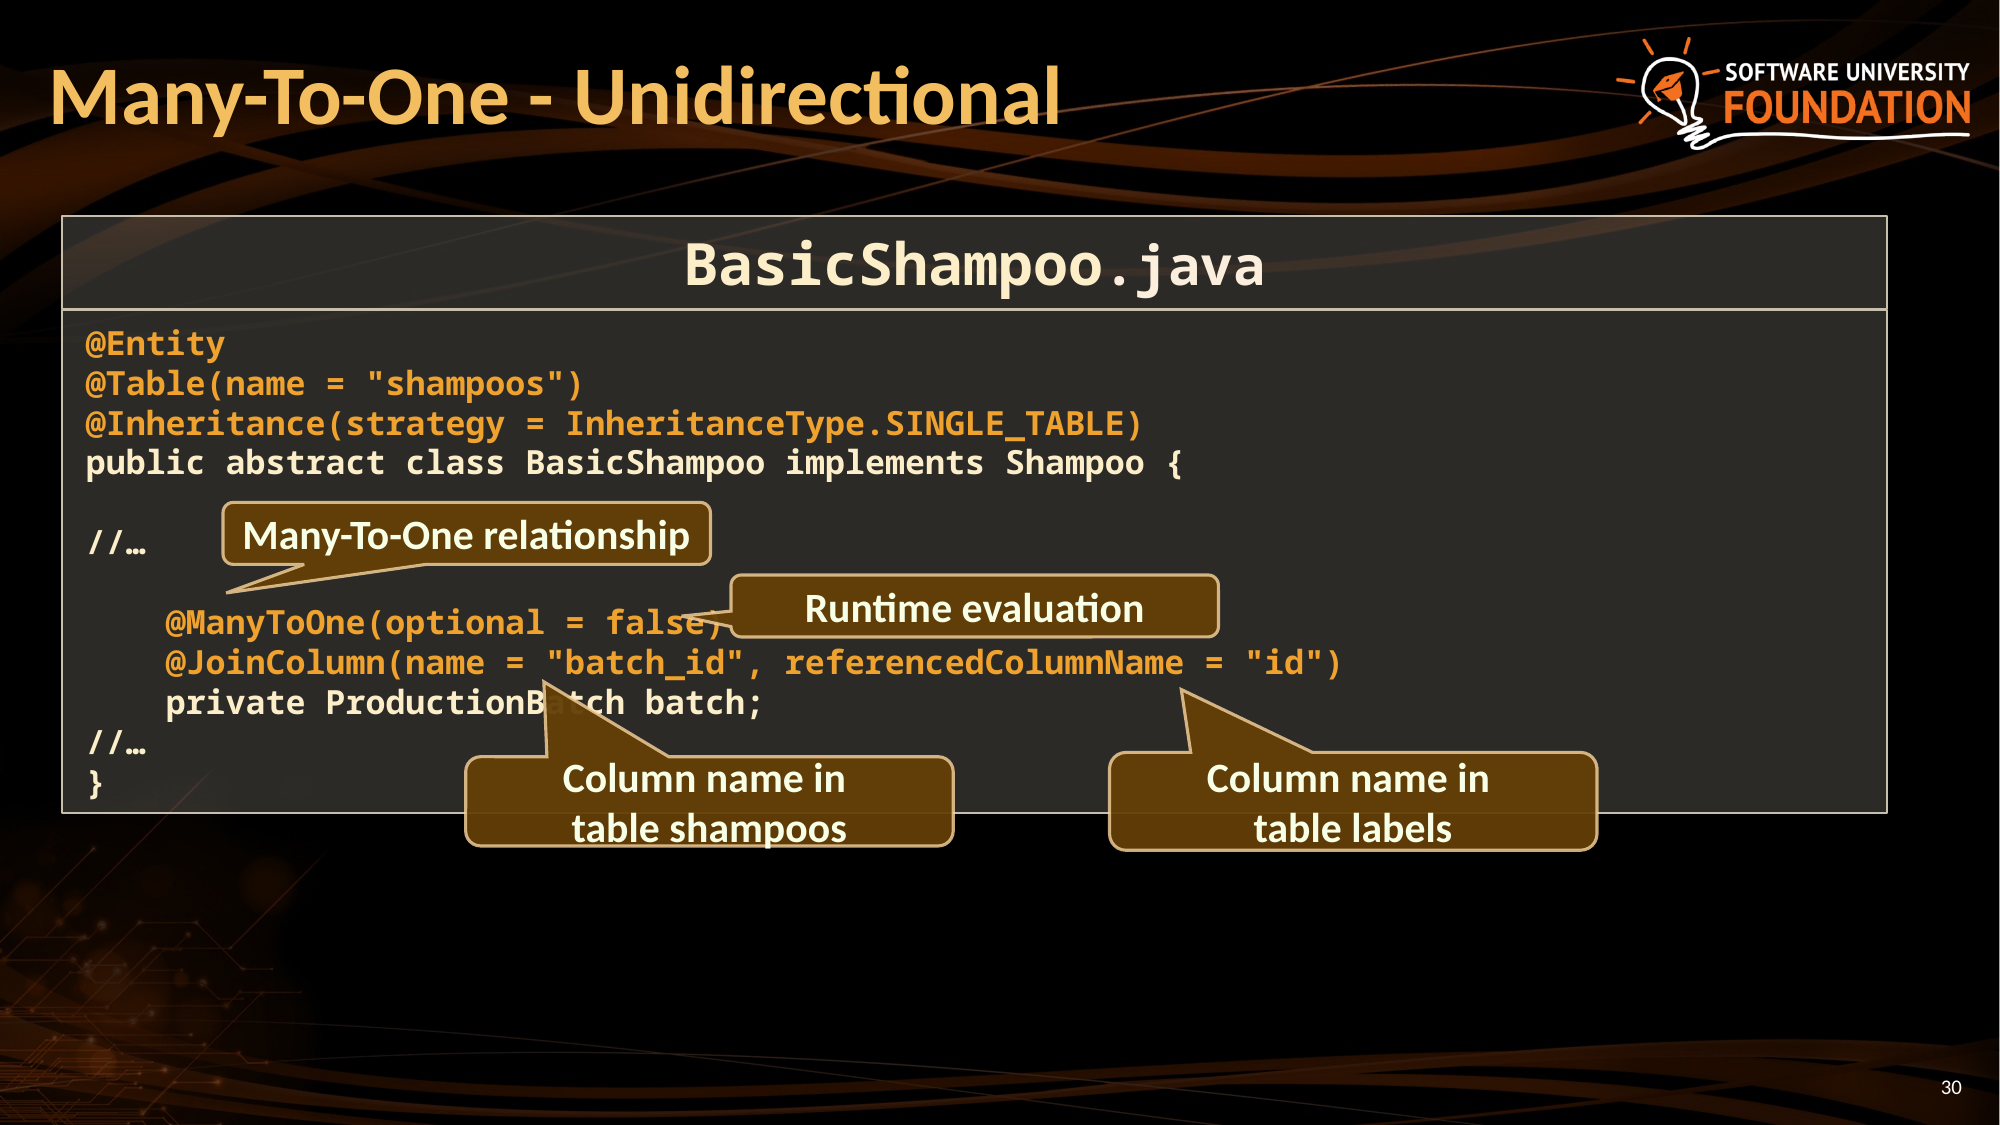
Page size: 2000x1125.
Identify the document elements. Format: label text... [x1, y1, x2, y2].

text_box Column name in table labels [1108, 687, 1599, 852]
title Many-To-One - Unidirectional [30, 6, 1602, 189]
text_box @Entity @Table(name = "shampoos") @Inheritance(strategy = InheritanceType.SINGLE_TABLE) public abstract class BasicShampoo implements Shampoo { //… @ManyToOne(optional = false) @JoinColumn(name = "batch_id", referencedColumnName = "id") private ProductionBatch batch; //… } [62, 310, 1888, 813]
text_box Many-To-One relationship [221, 501, 712, 594]
slide_number 30 [1897, 1070, 1968, 1103]
text_box BasicShampoo.java [62, 215, 1888, 310]
text_box Runtime evaluation [681, 573, 1220, 639]
picture [0, 0, 2000, 1125]
text_box Column name in table shampoos [464, 679, 955, 847]
